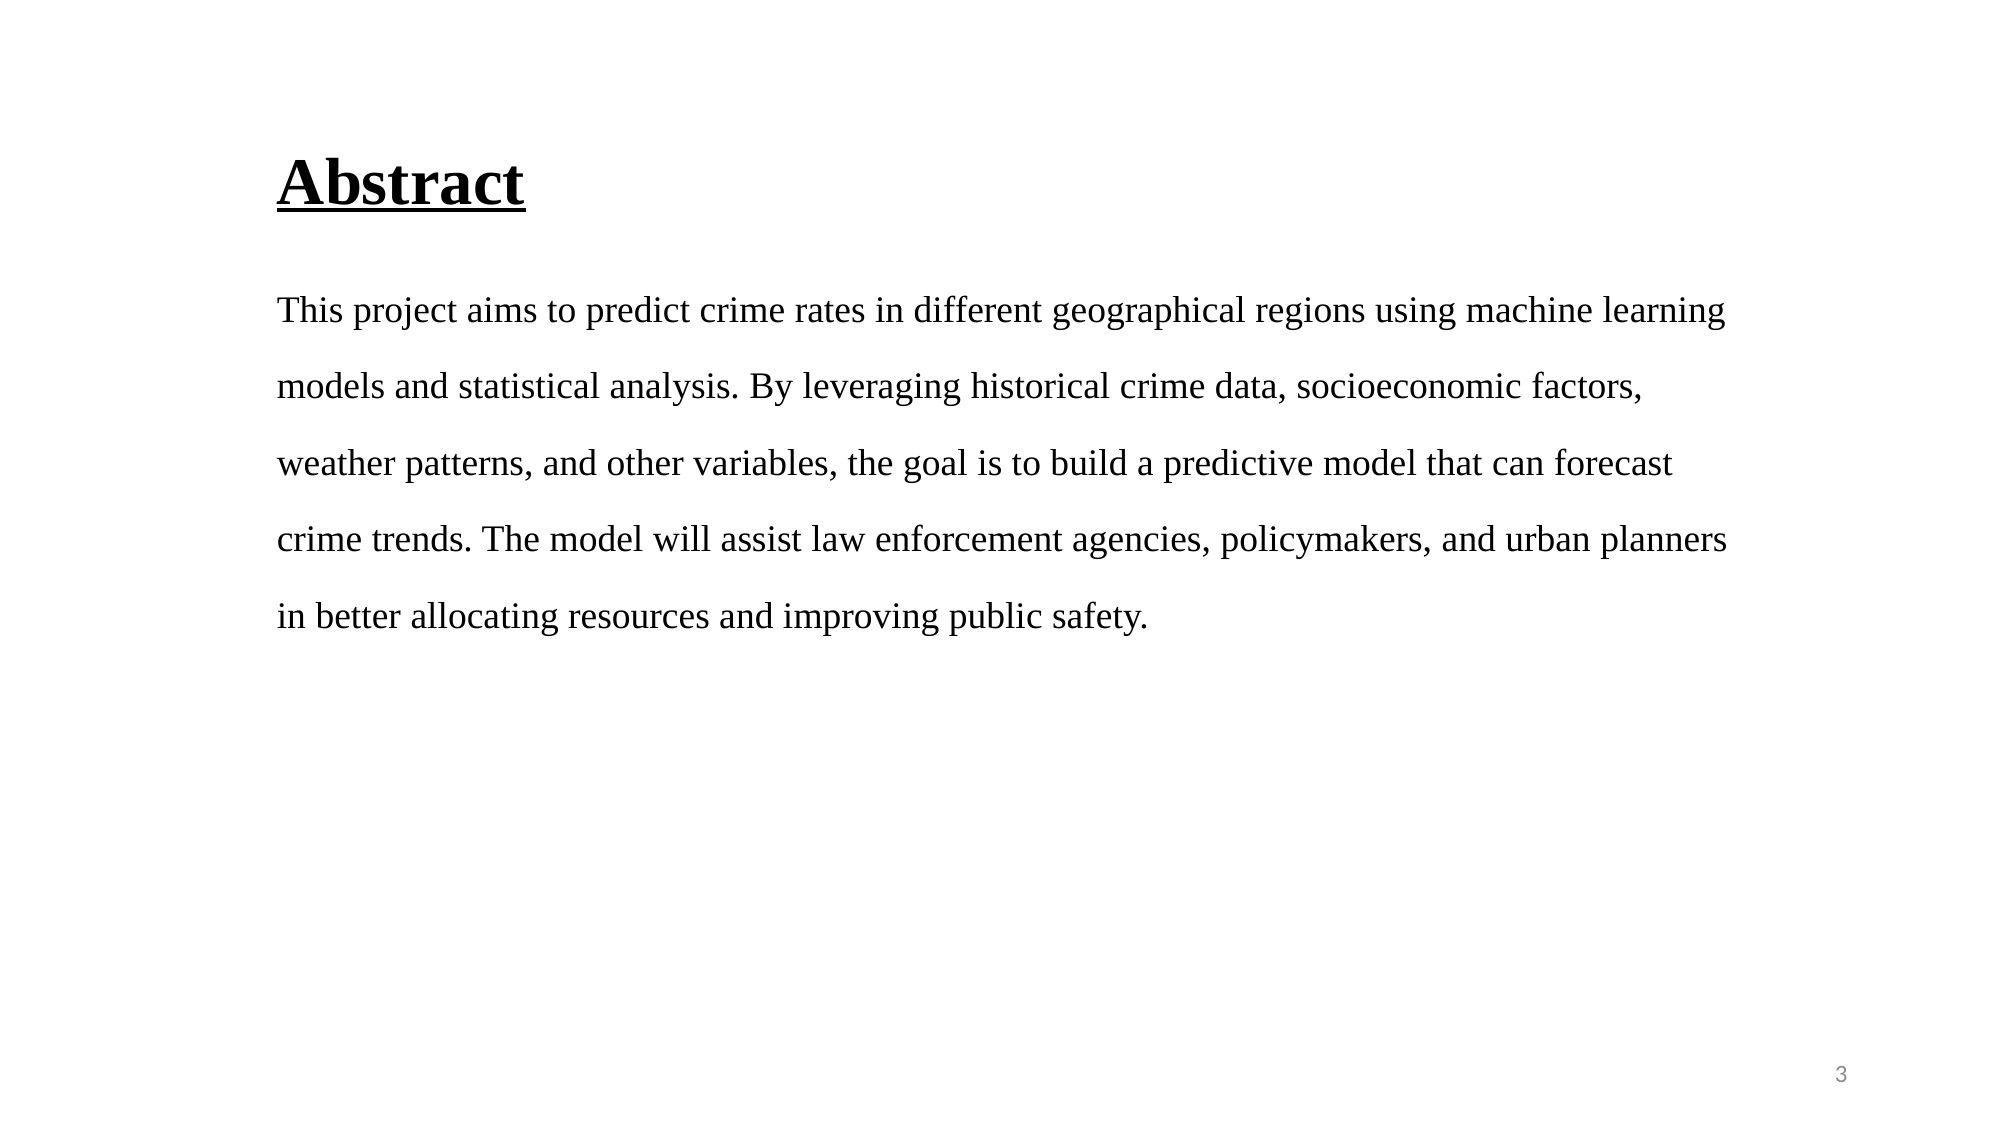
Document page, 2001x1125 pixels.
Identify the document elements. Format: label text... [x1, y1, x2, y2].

text_box This project aims to predict crime rates in different geographical regions using machine learning models and statistical analysis. By leveraging historical crime data, socioeconomic factors, weather patterns, and other variables, the goal is to build a predictive model that can forecast crime trends. The model will assist law enforcement agencies, policymakers, and urban planners in better allocating resources and improving public safety. [261, 276, 1762, 644]
title Abstract [261, 96, 1762, 227]
slide_number 3 [1412, 1042, 1863, 1103]
